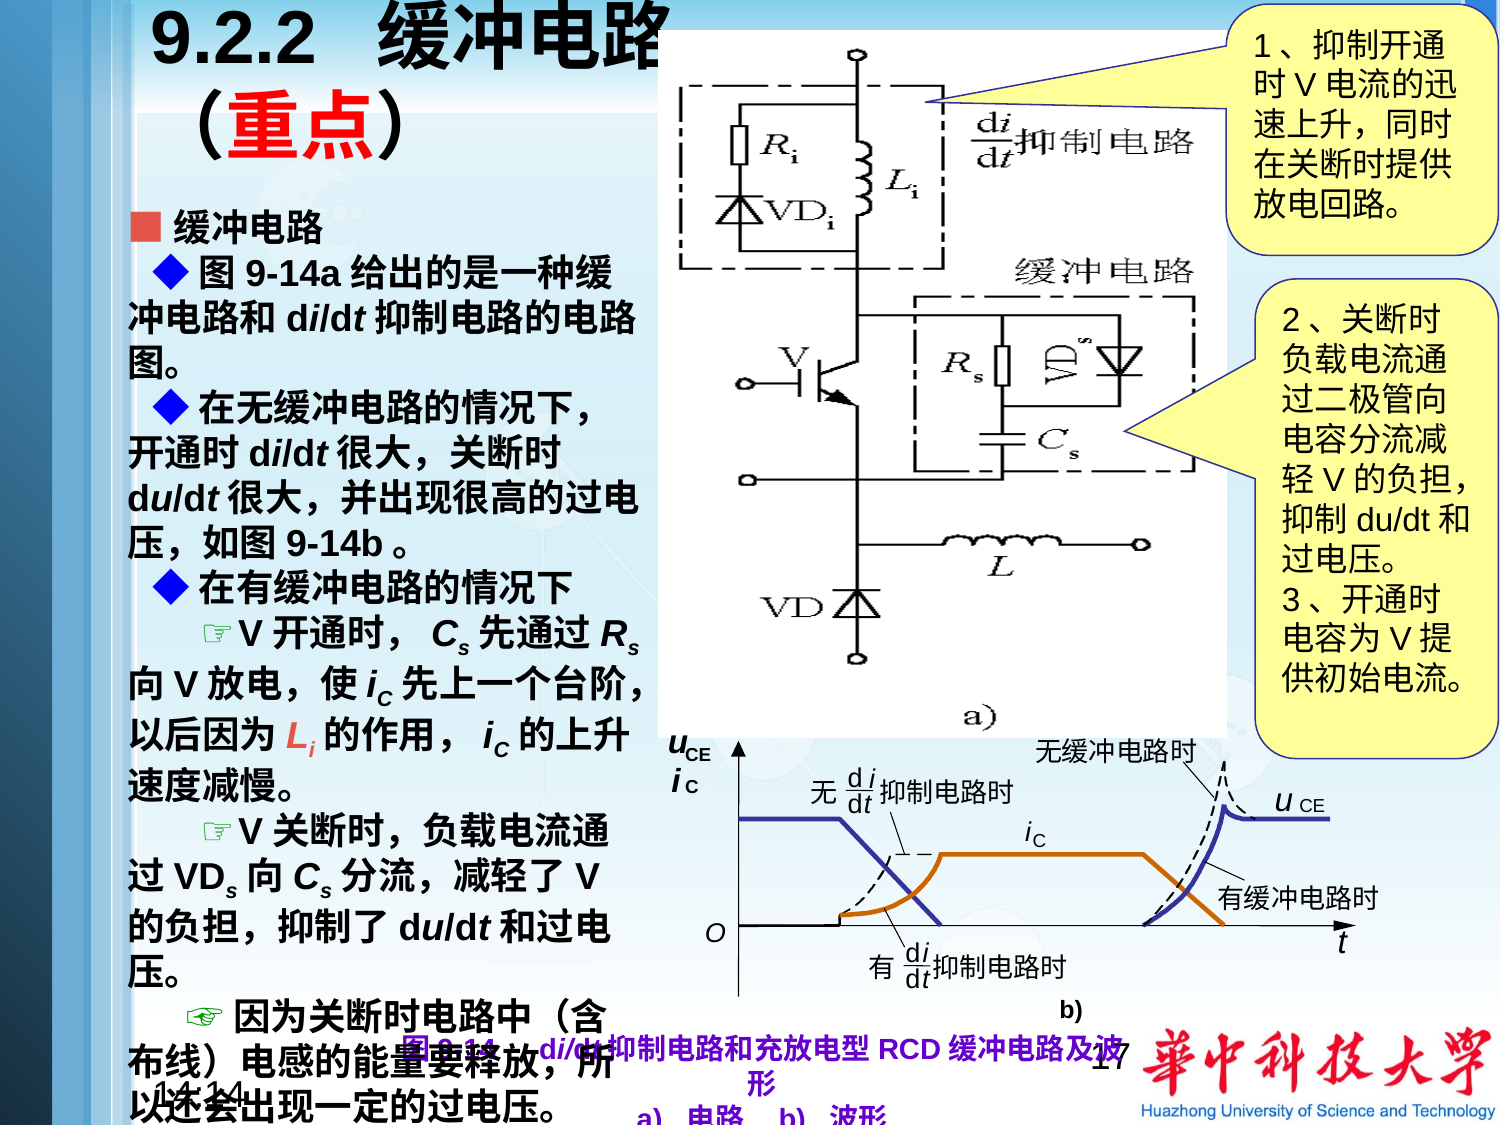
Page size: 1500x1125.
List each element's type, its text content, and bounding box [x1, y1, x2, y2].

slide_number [137, 1062, 288, 1100]
title 9.2.2 缓冲电路 （重点） [135, 42, 653, 114]
picture [1141, 1024, 1500, 1125]
text_box ■缓冲电路 ◆图9-14a给出的是一种缓冲电路和di/dt抑制电路的电路图。 ◆在无缓冲电路的情况下，开通时di/dt很大，关断时du/dt很大，并出现很高的过电压，如图9-14b。 ◆在有缓冲电路的情况下 ☞V开通时，Cs先通过Rs向V放电，使iC先上一个台阶，以后因为Li的作用，iC的上升速度减慢。 ☞V关断时，负载电流通过VDs向Cs分流，减轻了V的负担，抑制了du/dt和过电压。 ☞因为关断时电路中（含布线）电感的能量要释放，所以还会出现一定的过电压。 [112, 196, 656, 1125]
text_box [668, 724, 1449, 1024]
text_box 1、抑制开通时V电流的迅速上升，同时在关断时提供放电回路。 [1229, 4, 1499, 256]
text_box 图9-14 di/dt抑制电路和充放电型RCD缓冲电路及波形 a) 电路 b) 波形 [656, 1023, 1141, 1125]
text_box 2、关断时负载电流通过二极管向电容分流减轻V的负担，抑制du/dt和过电压。 3、开通时电容为V提供初始电流。 [1232, 278, 1499, 759]
picture [132, 30, 1500, 965]
slide_number 17 [1074, 1033, 1425, 1103]
